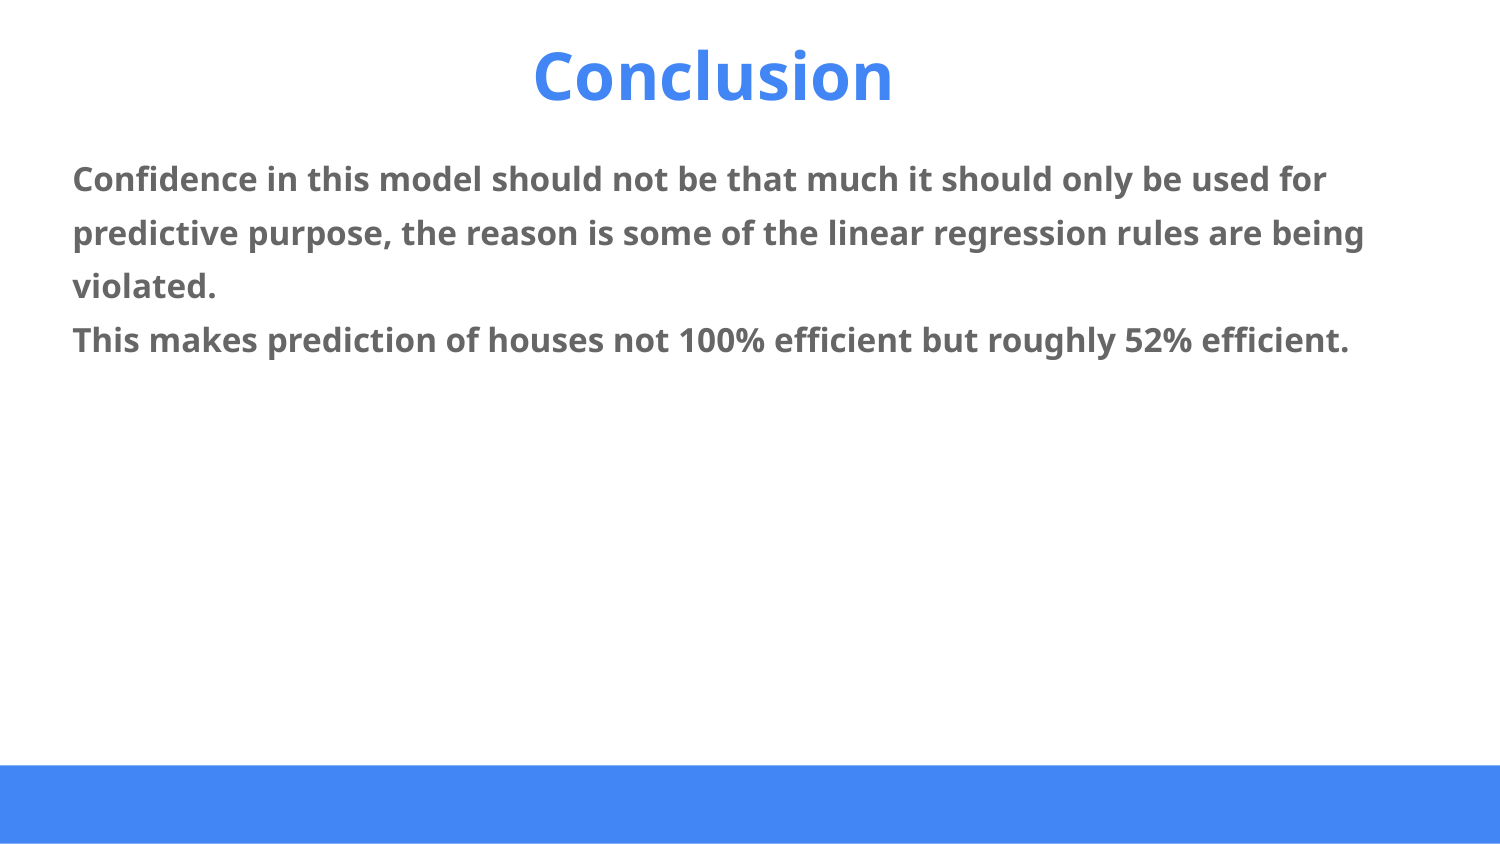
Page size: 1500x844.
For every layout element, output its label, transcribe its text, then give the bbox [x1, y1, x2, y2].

list Confidence in this model should not be that much it should only be used for predictive purpose, the reason is some of the linear regression rules are being violated. This makes prediction of houses not 100% efficient but roughly 52% efficient. [57, 129, 1438, 709]
title Conclusion [57, 21, 1371, 129]
